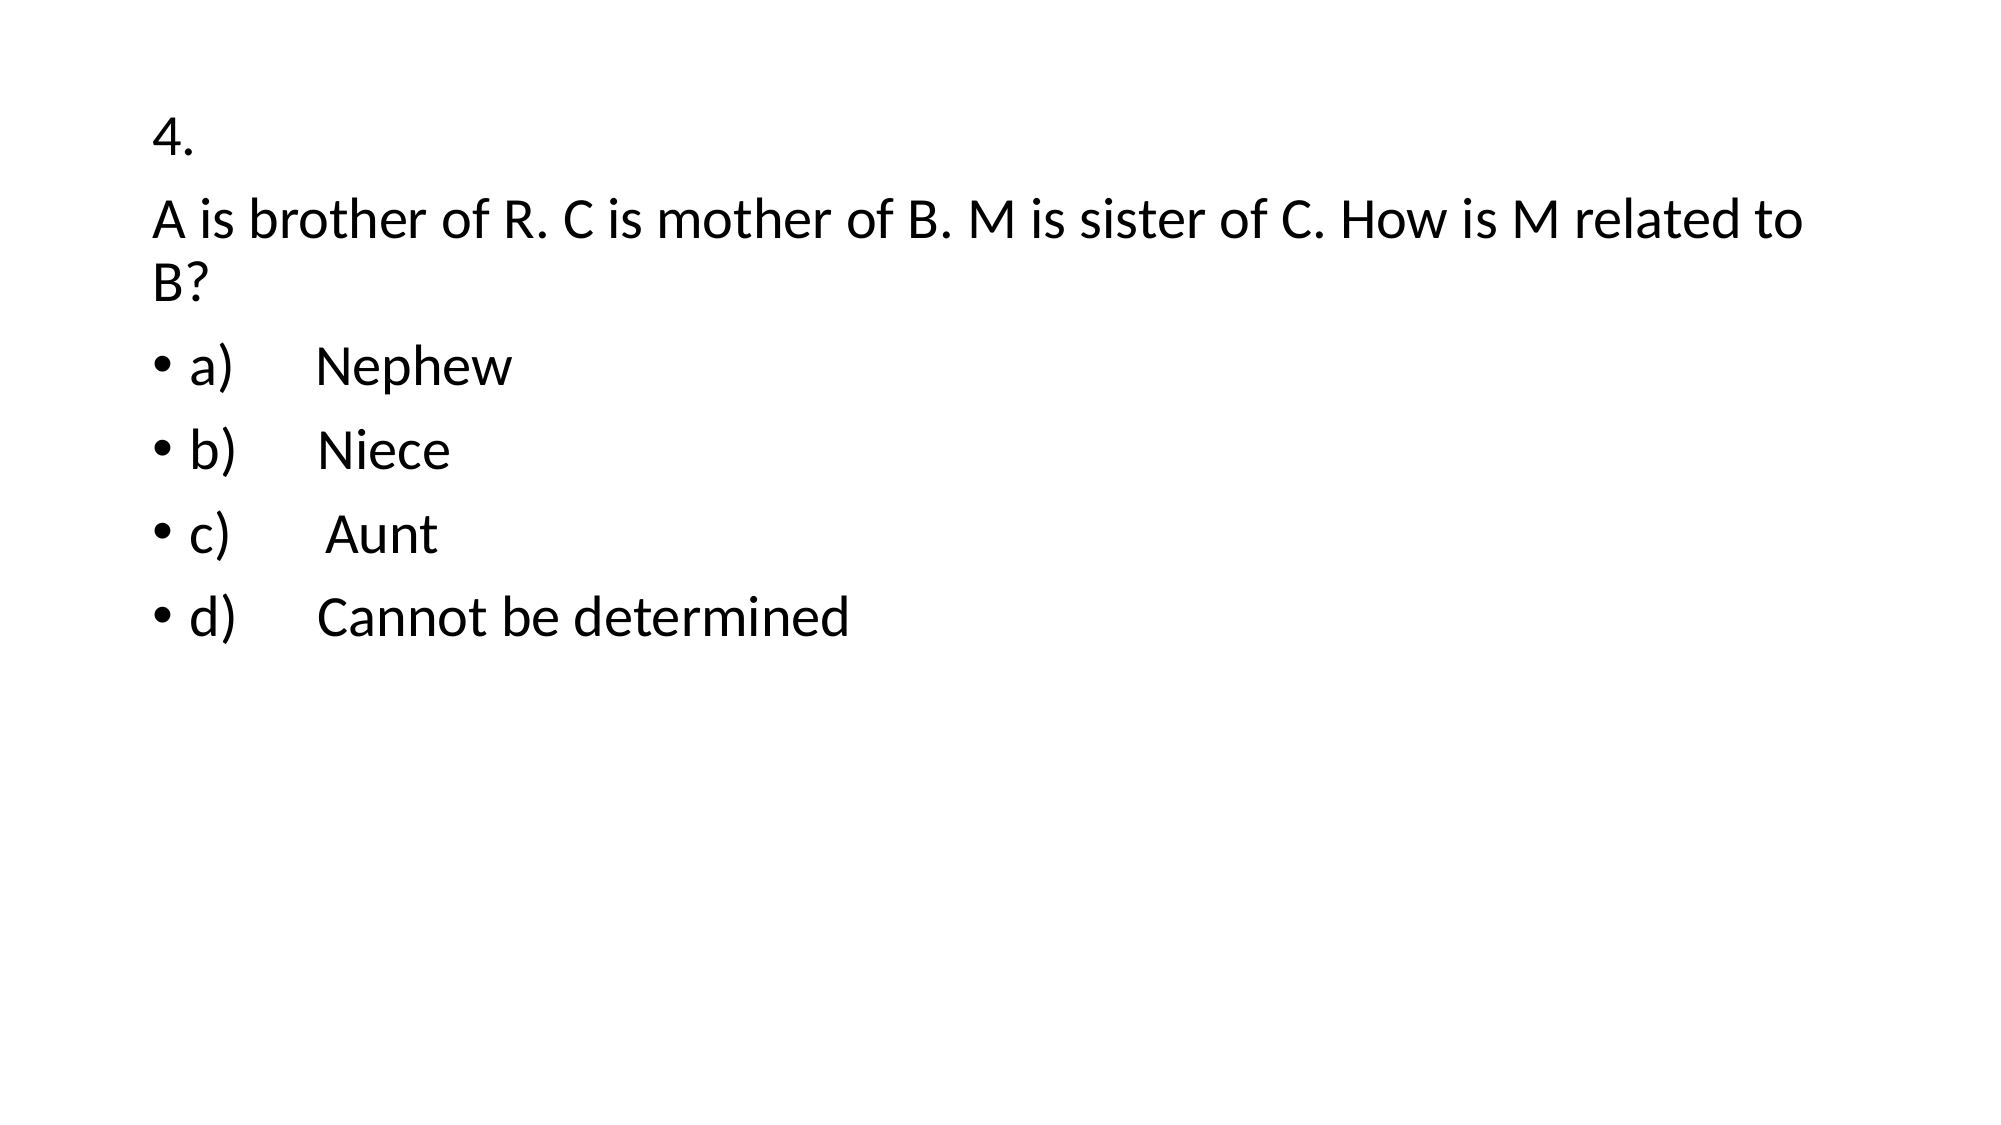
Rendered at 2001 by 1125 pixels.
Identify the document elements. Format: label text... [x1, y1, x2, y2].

list 4. A is brother of R. C is mother of B. M is sister of C. How is M related to B? a) Nephew b) Niece c) Aunt d) Cannot be determined [137, 97, 1863, 1014]
